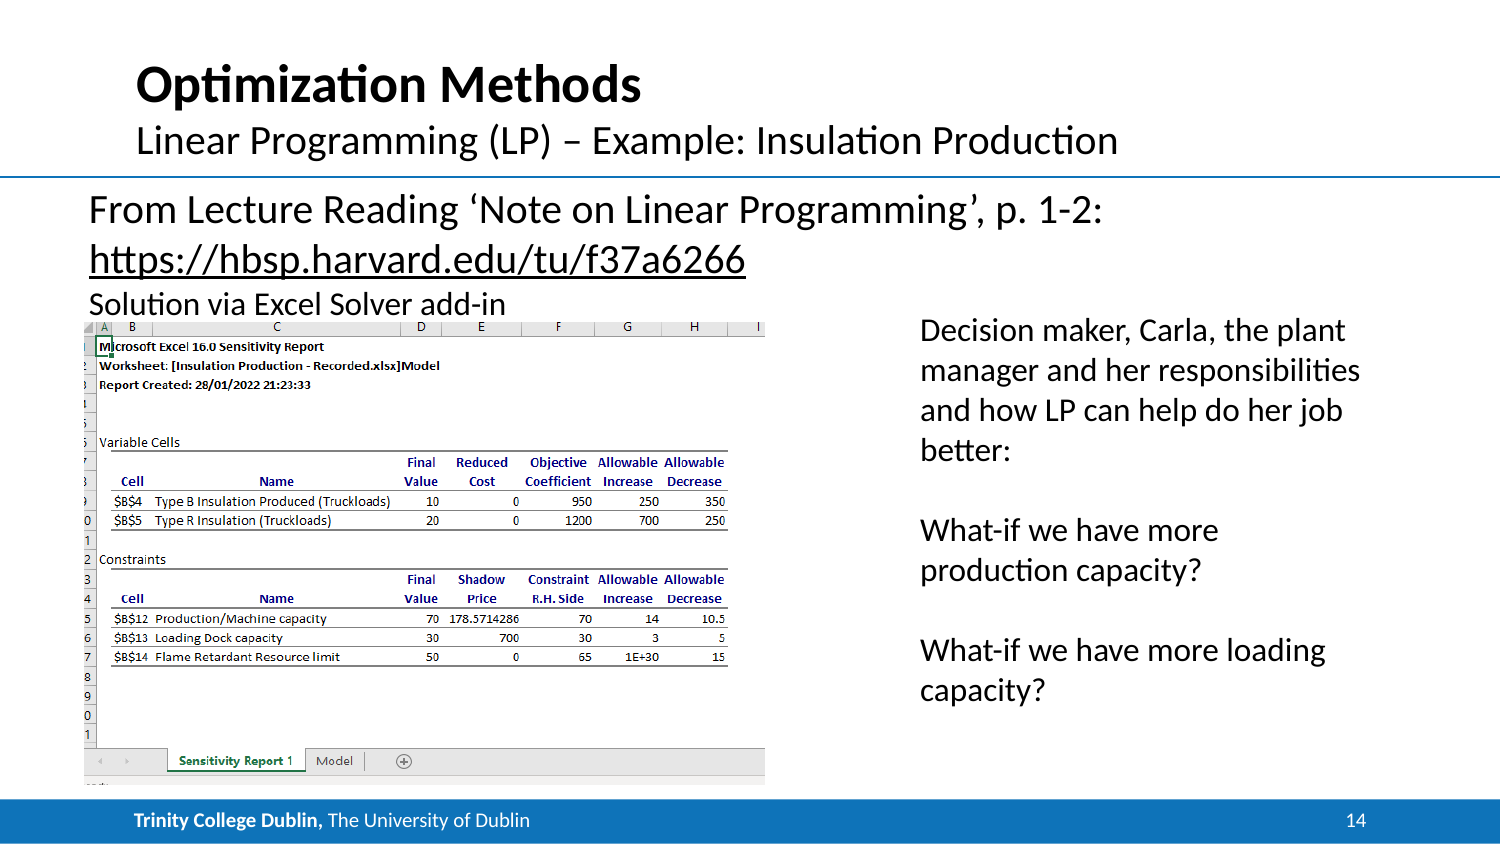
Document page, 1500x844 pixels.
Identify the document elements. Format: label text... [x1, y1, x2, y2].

text_box Decision maker, Carla, the plant manager and her responsibilities and how LP can help do her job better: What-if we have more production capacity? What-if we have more loading capacity? [905, 301, 1386, 716]
slide_number 14 [1318, 800, 1367, 833]
list Linear Programming (LP) – Example: Insulation Production [135, 112, 1367, 147]
list From Lecture Reading ‘Note on Linear Programming’, p. 1-2: https://hbsp.harvard.edu/tu/f37a6266 Solution via Excel Solver add-in [88, 181, 1112, 800]
picture [83, 322, 765, 786]
title Optimization Methods [135, 44, 1367, 112]
